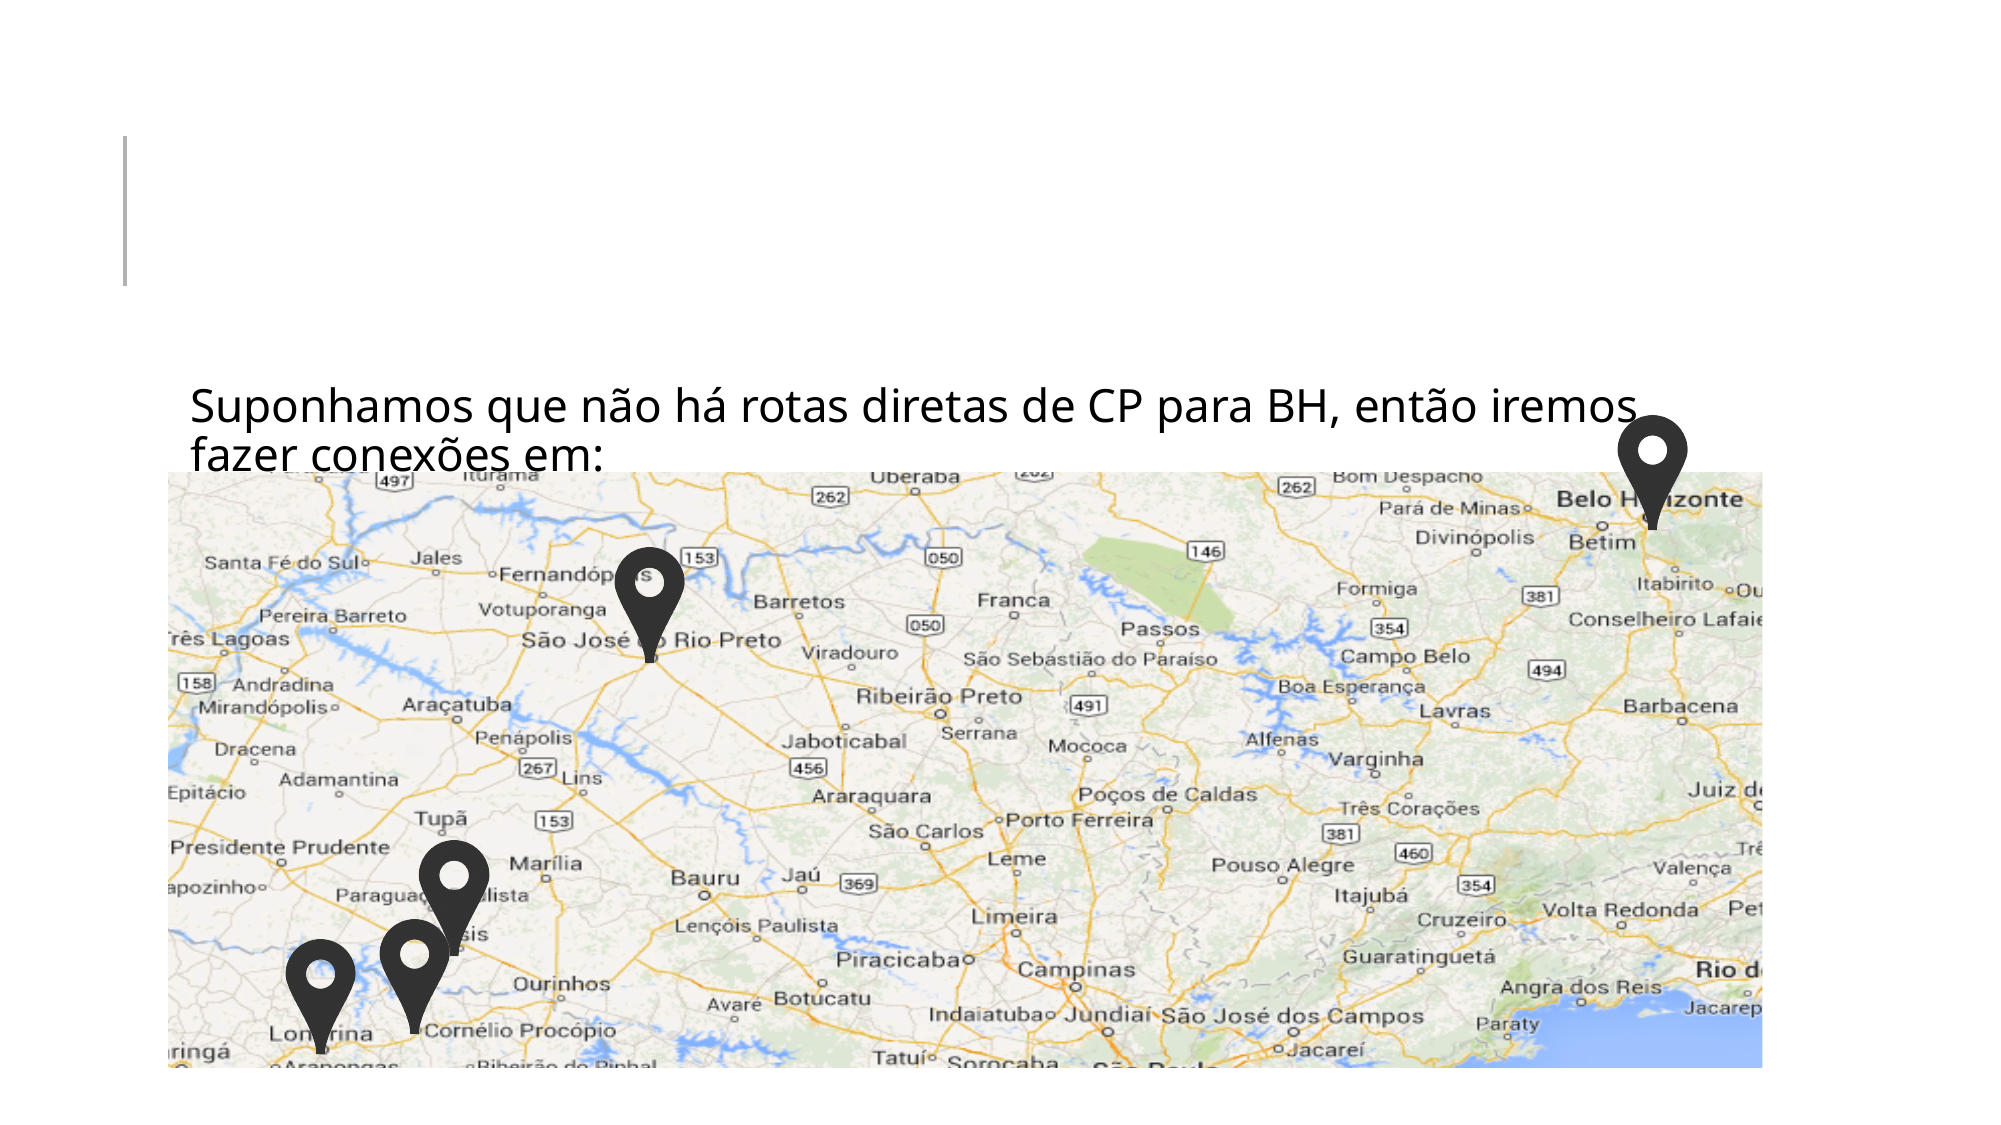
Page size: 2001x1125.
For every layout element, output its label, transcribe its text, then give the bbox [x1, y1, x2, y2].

list Suponhamos que não há rotas diretas de CP para BH, então iremos fazer conexões em: [168, 375, 1763, 468]
picture [167, 413, 1763, 1069]
